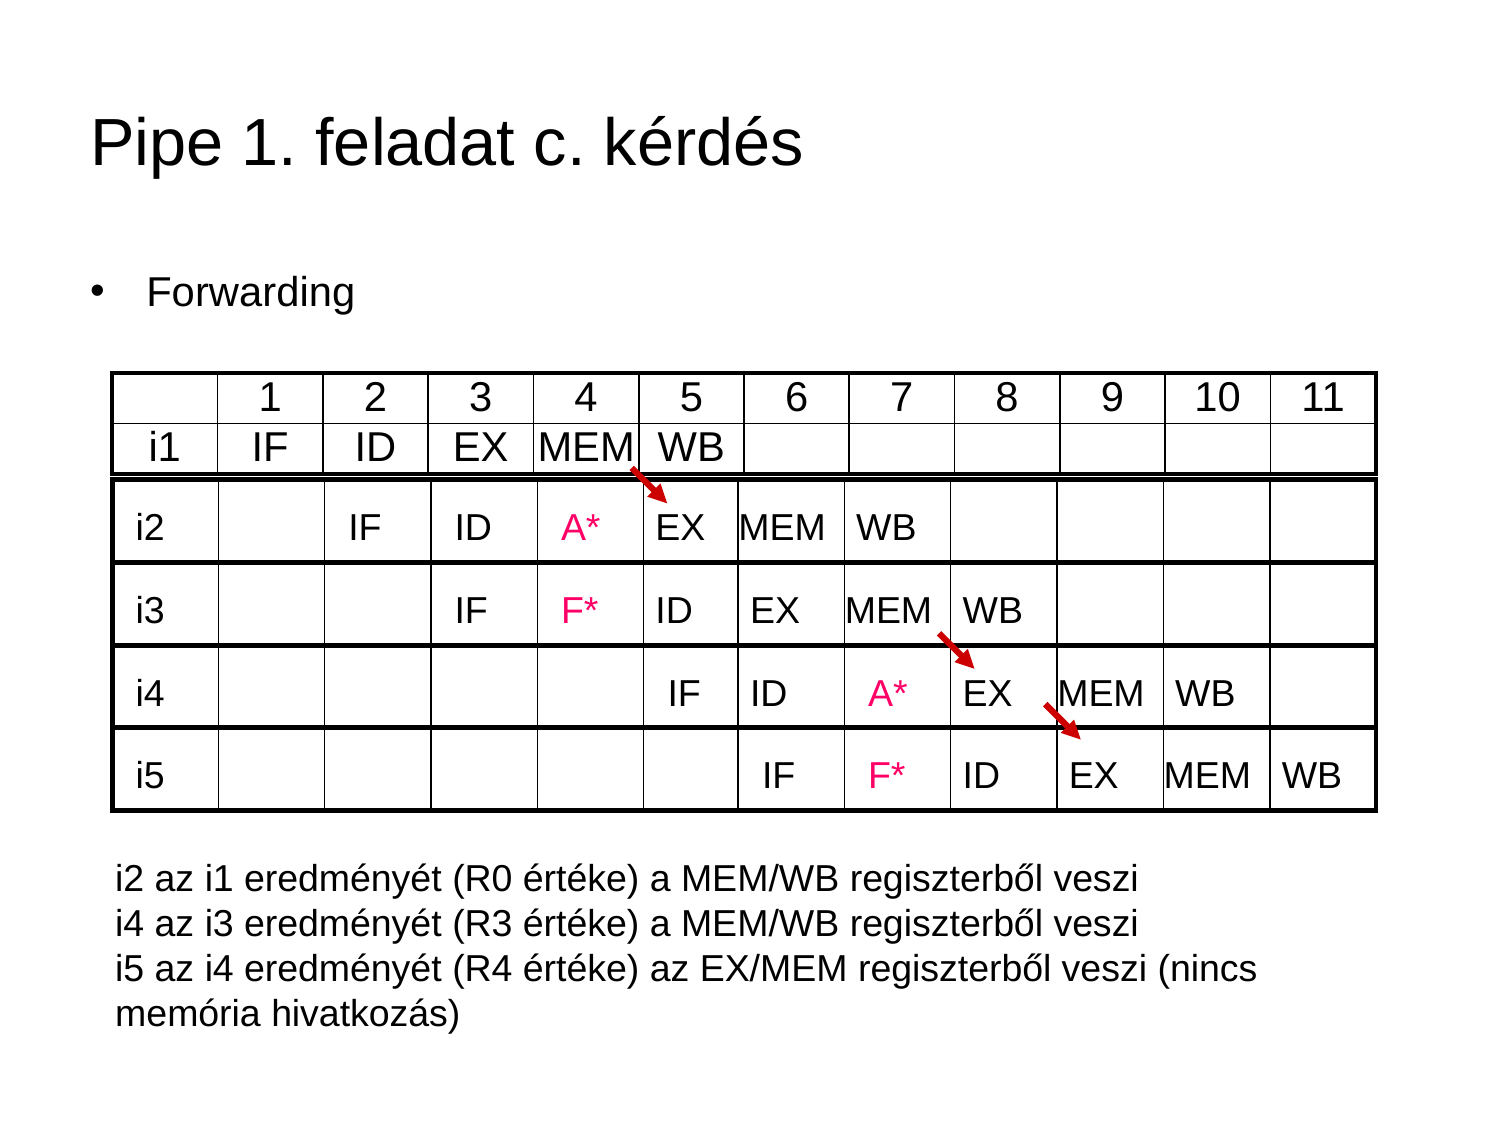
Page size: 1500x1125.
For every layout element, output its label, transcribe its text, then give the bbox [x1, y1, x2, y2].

table_header 2 [324, 375, 427, 423]
table_cell i1 [114, 424, 217, 472]
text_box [1045, 703, 1081, 740]
table_cell MEM [534, 424, 638, 472]
table_cell [850, 424, 954, 472]
table_cell [955, 424, 1059, 472]
table_cell EX [429, 424, 533, 472]
table_cell [1271, 424, 1374, 472]
table_cell WB [640, 424, 743, 472]
title Pipe 1. feladat c. kérdés [75, 45, 1425, 233]
table_header 10 [1166, 375, 1270, 423]
table_header 8 [955, 375, 1059, 423]
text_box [111, 727, 1377, 811]
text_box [111, 562, 1377, 644]
table_header [114, 375, 217, 423]
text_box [111, 479, 1377, 562]
table_header 9 [1061, 375, 1164, 423]
table_cell [1166, 424, 1270, 472]
table_header 7 [850, 375, 954, 423]
table_header 6 [745, 375, 848, 423]
table_cell ID [324, 424, 427, 472]
list Forwarding [75, 262, 738, 327]
table_header 11 [1271, 375, 1374, 423]
table_header 1 [218, 375, 322, 423]
table_cell IF [218, 424, 322, 472]
text_box i2 az i1 eredményét (R0 értéke) a MEM/WB regiszterből veszi i4 az i3 eredményét (R3 értéke) a MEM/WB regiszterből veszi i5 az i4 eredményét (R4 értéke) az EX/MEM regiszterből veszi (nincs memória hivatkozás) [100, 846, 1388, 1042]
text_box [111, 644, 1377, 727]
table_header 3 [429, 375, 533, 423]
table_header 4 [534, 375, 638, 423]
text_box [631, 467, 668, 504]
table_cell [1061, 424, 1164, 472]
table_header 5 [640, 375, 743, 423]
table_cell [745, 424, 848, 472]
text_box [938, 632, 975, 669]
